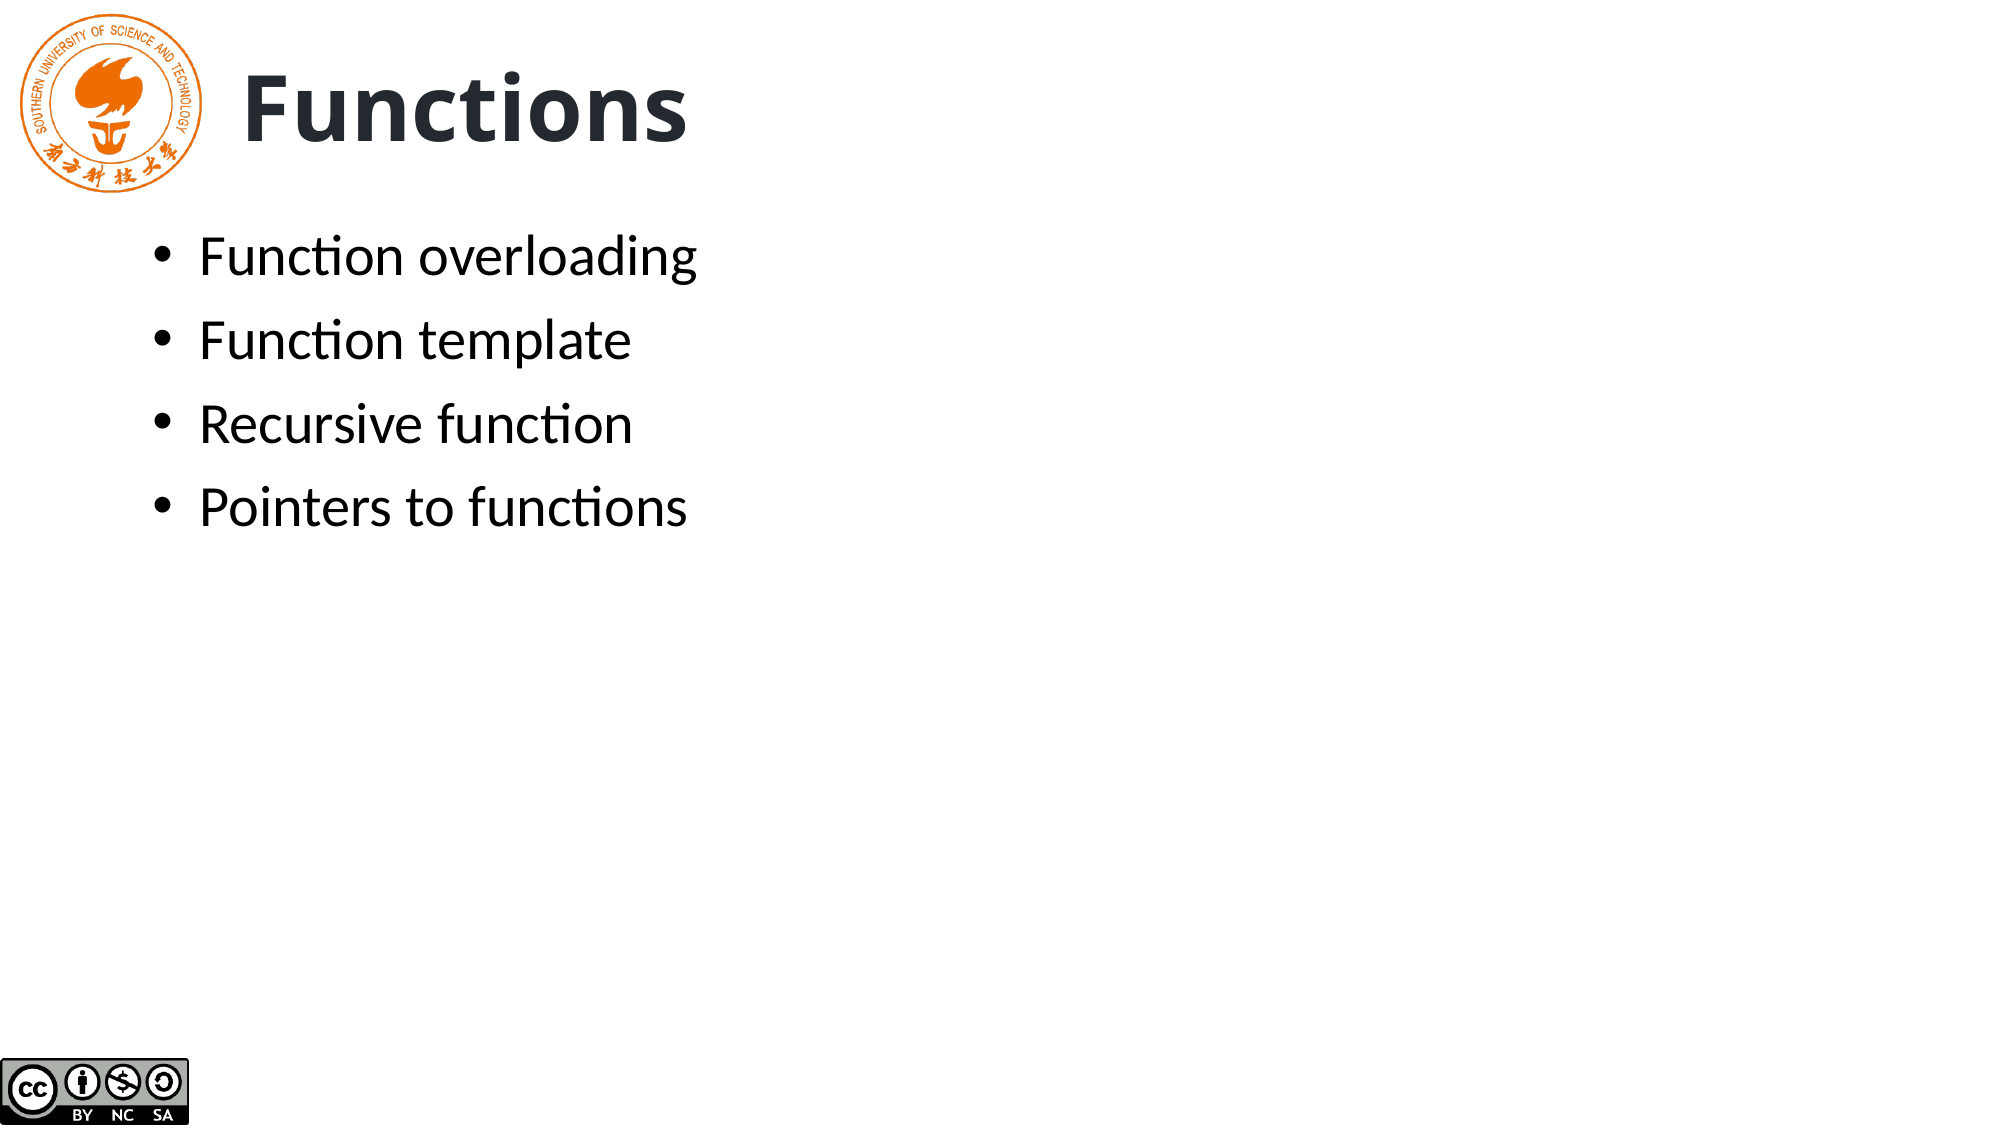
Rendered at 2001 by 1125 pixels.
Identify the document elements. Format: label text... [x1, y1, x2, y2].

title Functions [225, 43, 1951, 181]
list Function overloading Function template Recursive function Pointers to functions [137, 217, 1951, 1014]
picture [0, 1058, 189, 1125]
picture [18, 11, 202, 194]
